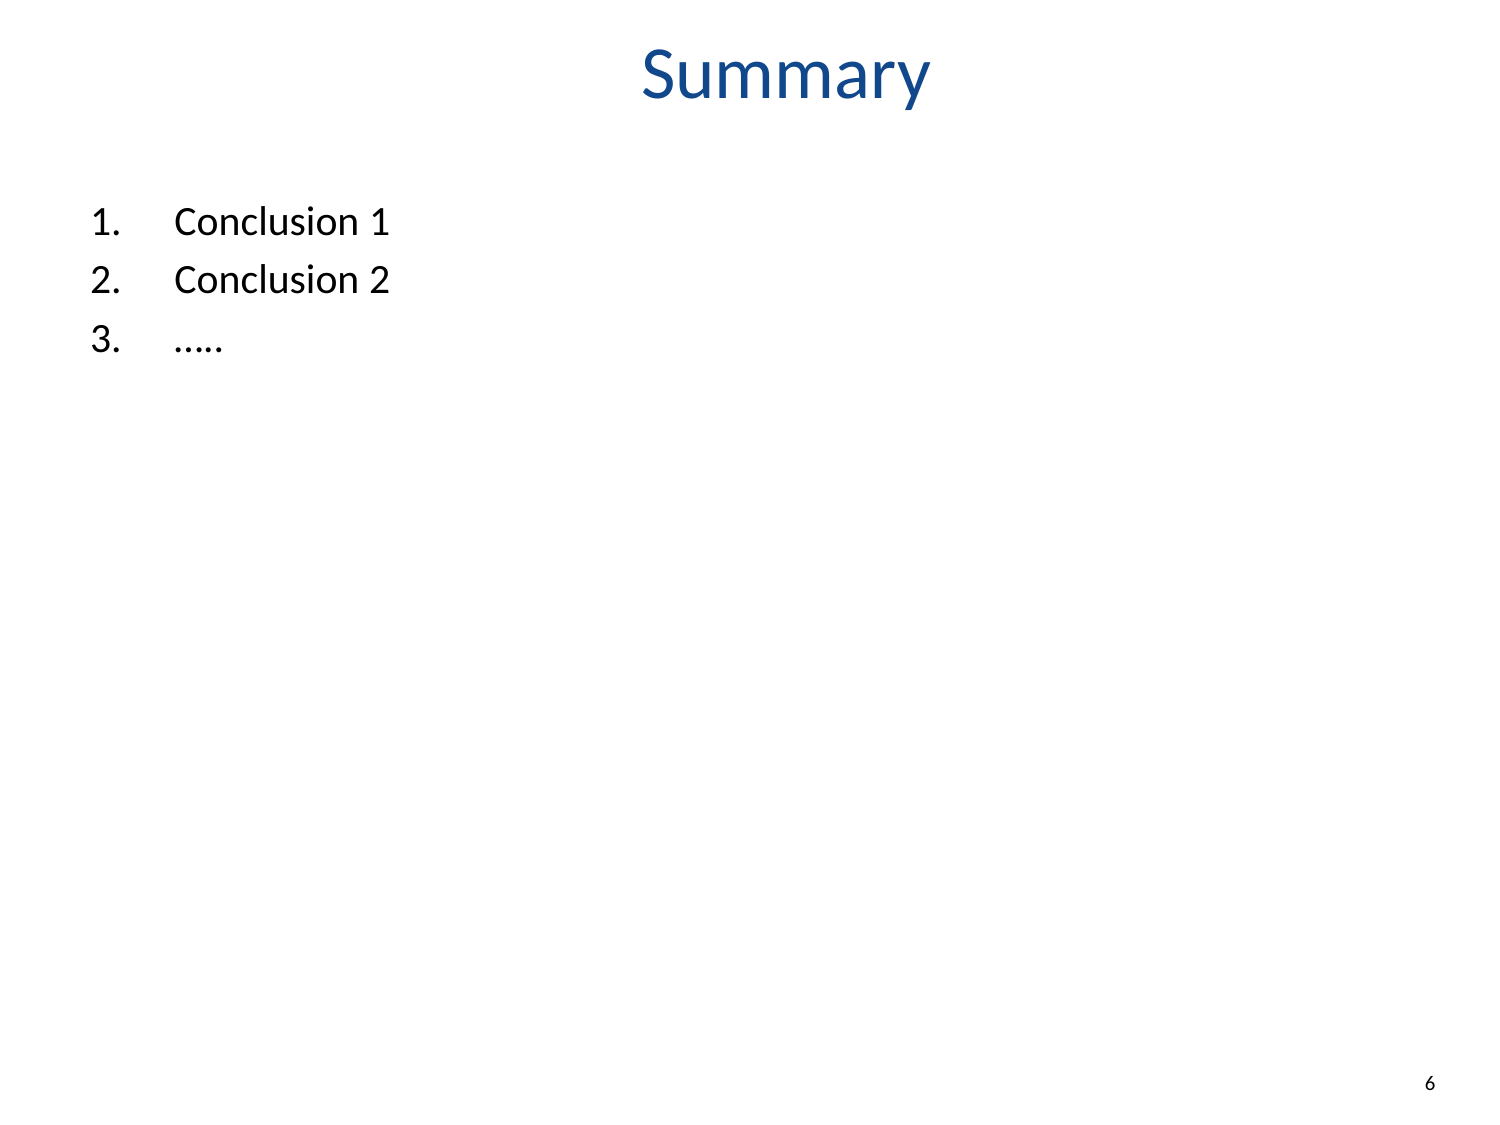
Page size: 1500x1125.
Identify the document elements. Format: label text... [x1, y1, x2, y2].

text_box Summary [147, 0, 1425, 138]
list Conclusion 1 Conclusion 2 ….. [75, 186, 1425, 929]
